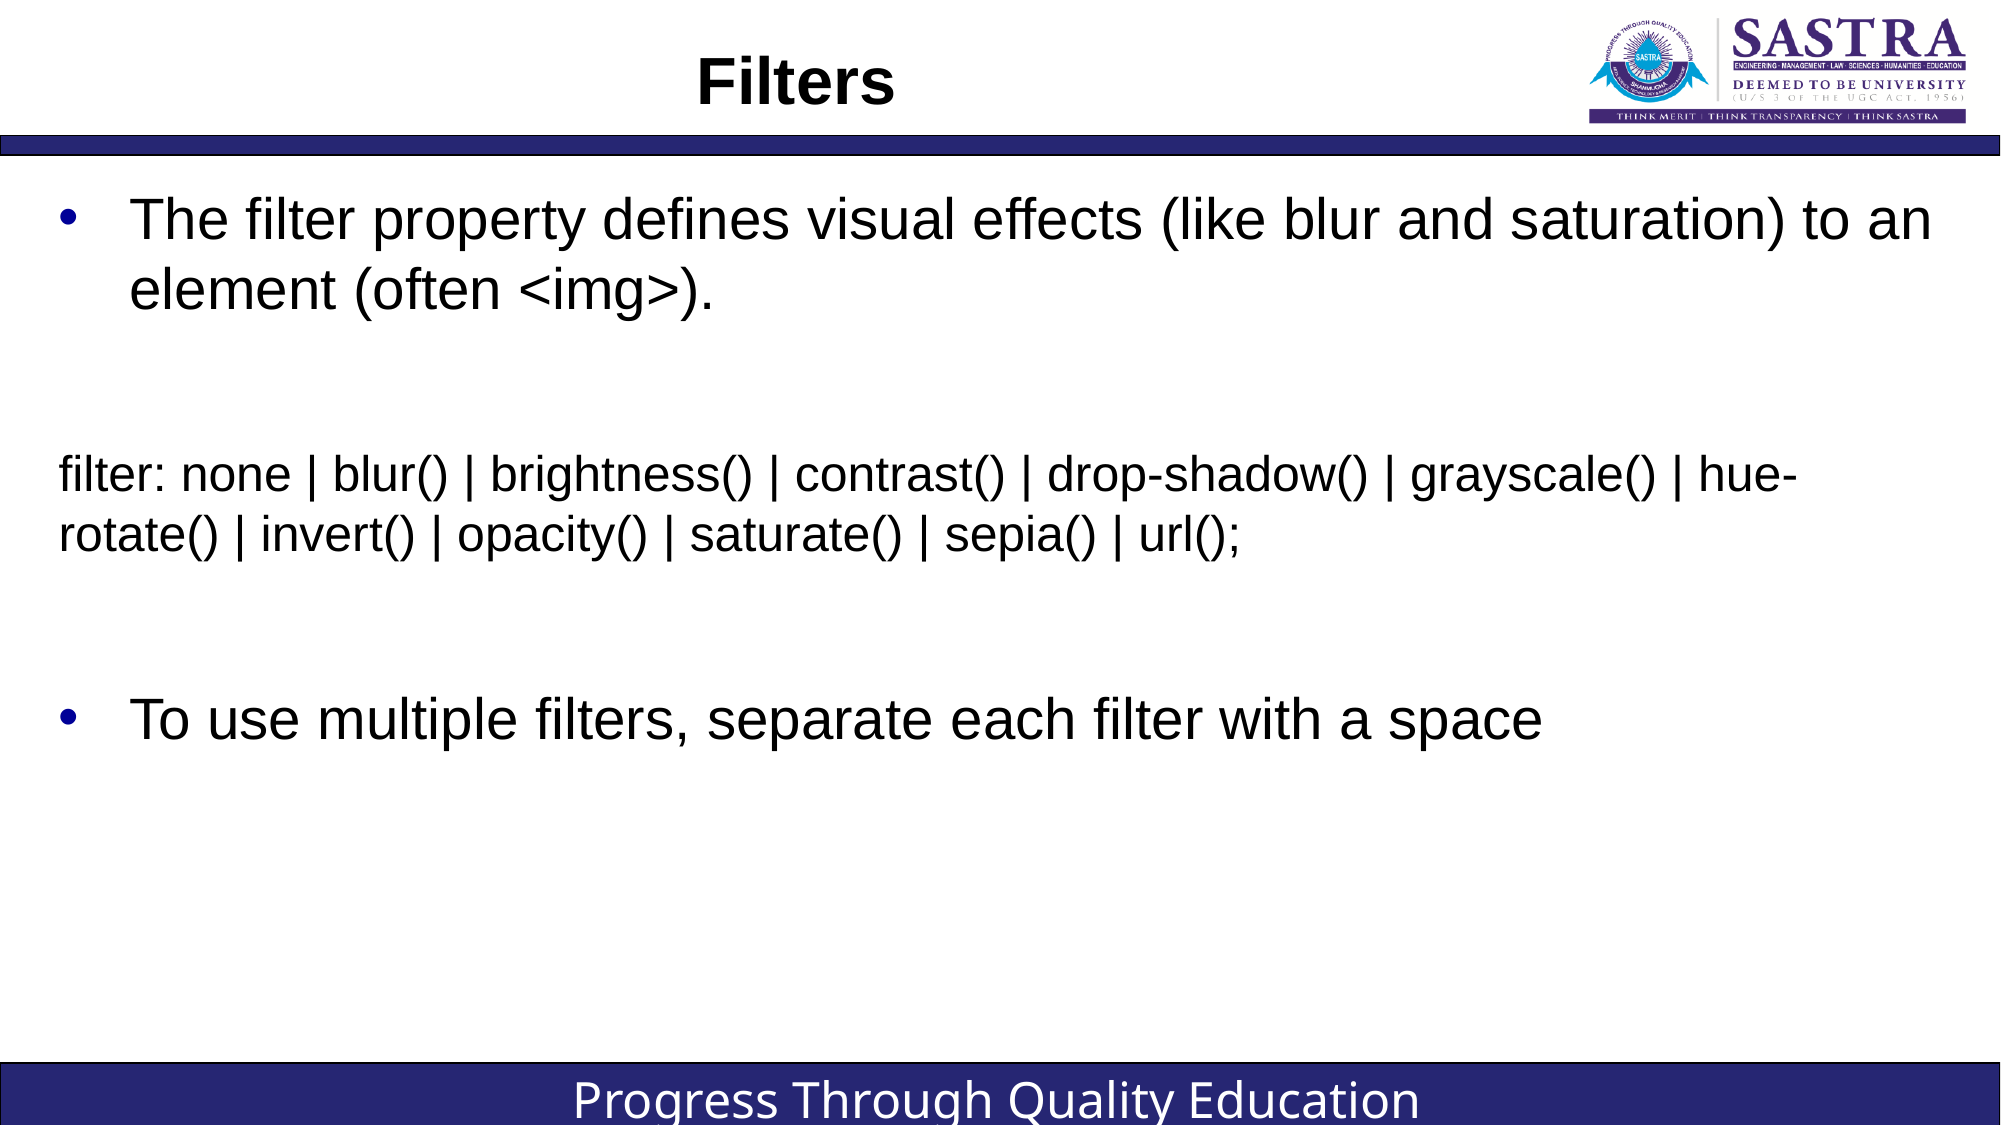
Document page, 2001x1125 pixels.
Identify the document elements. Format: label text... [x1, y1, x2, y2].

picture [1566, 10, 1989, 130]
title Filters [37, 29, 1556, 119]
list The filter property defines visual effects (like blur and saturation) to an element (often <img>). filter: none | blur() | brightness() | contrast() | drop-shadow() | grayscale() | hue-rotate() | invert() | opacity() | saturate() | sepia() | url(); To use multiple filters, separate each filter with a space [37, 172, 1969, 1047]
